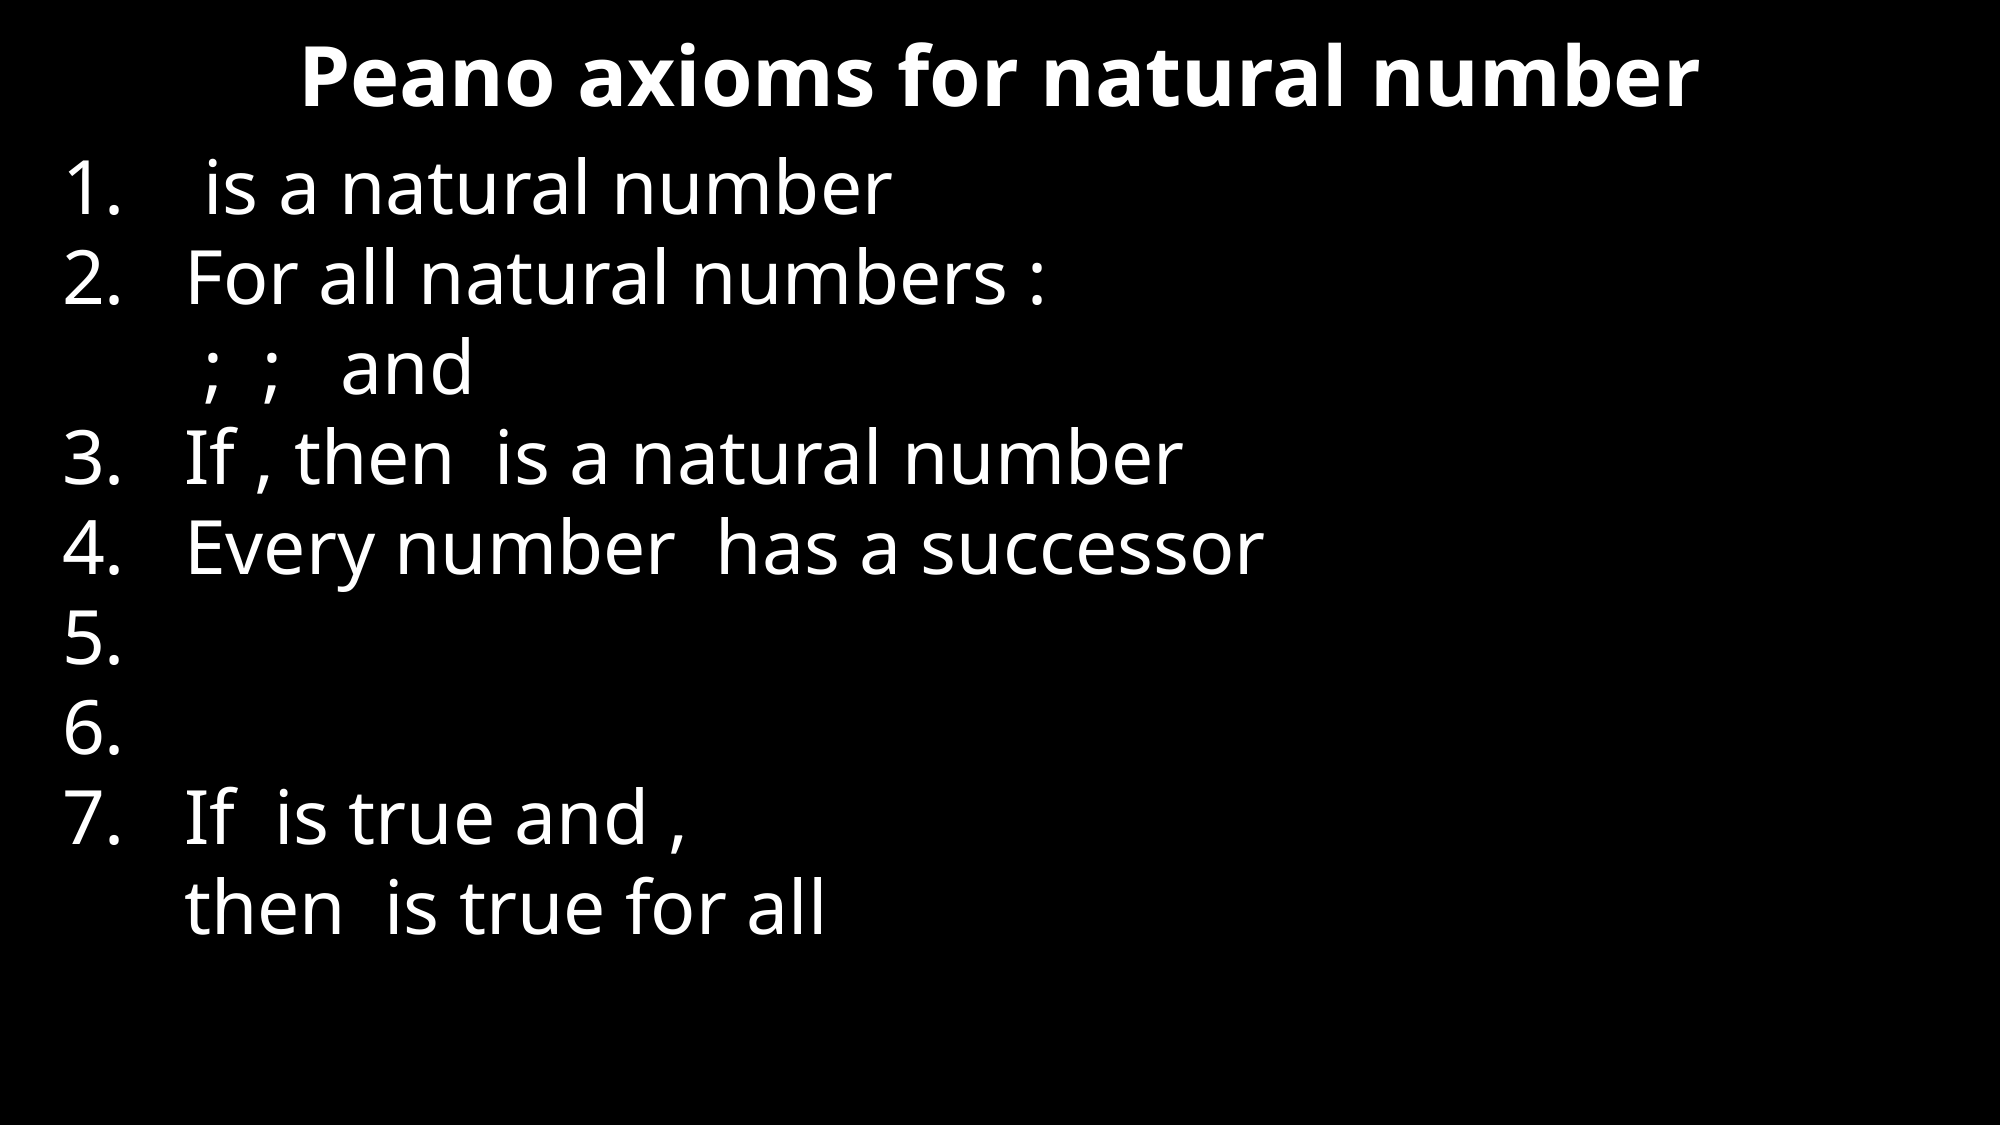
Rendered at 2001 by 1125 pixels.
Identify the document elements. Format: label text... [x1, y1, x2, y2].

text_box Peano axioms for natural number [0, 16, 2000, 131]
